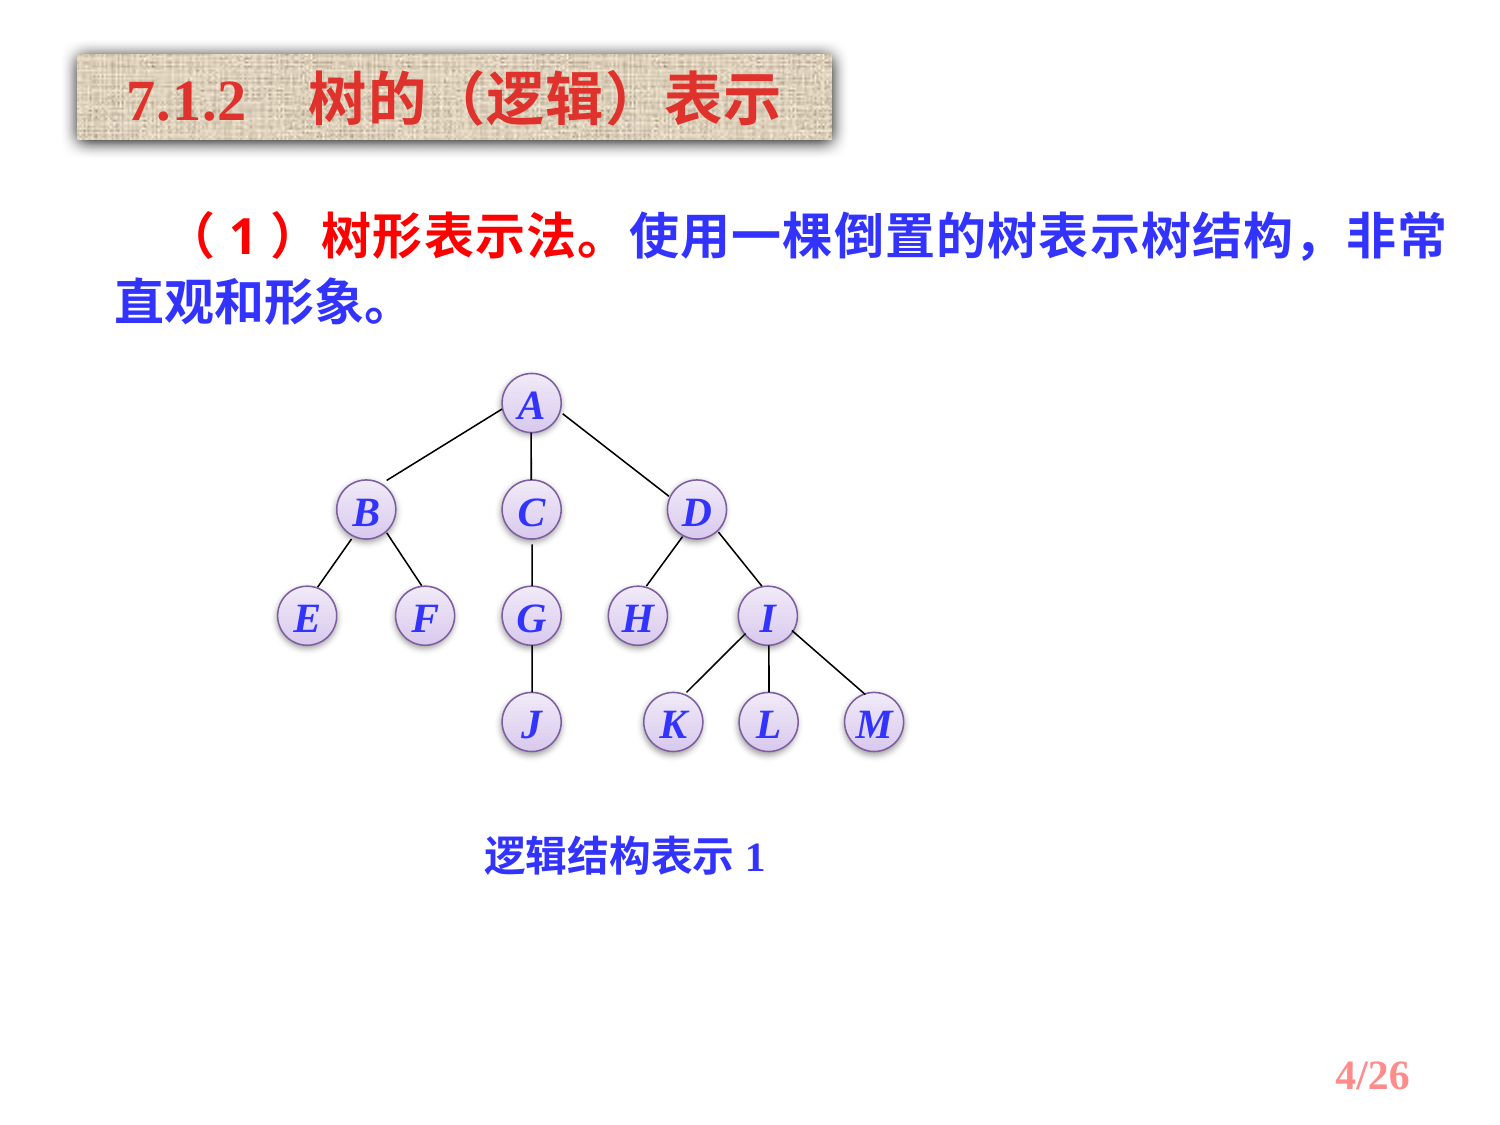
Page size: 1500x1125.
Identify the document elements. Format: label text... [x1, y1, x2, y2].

slide_number /26 [1074, 1042, 1425, 1103]
text_box （1）树形表示法。使用一棵倒置的树表示树结构，非常直观和形象。 [99, 191, 1463, 338]
text_box 逻辑结构表示1 [394, 822, 856, 888]
text_box 7.1.2 树的（逻辑）表示 [76, 54, 832, 140]
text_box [277, 373, 904, 752]
